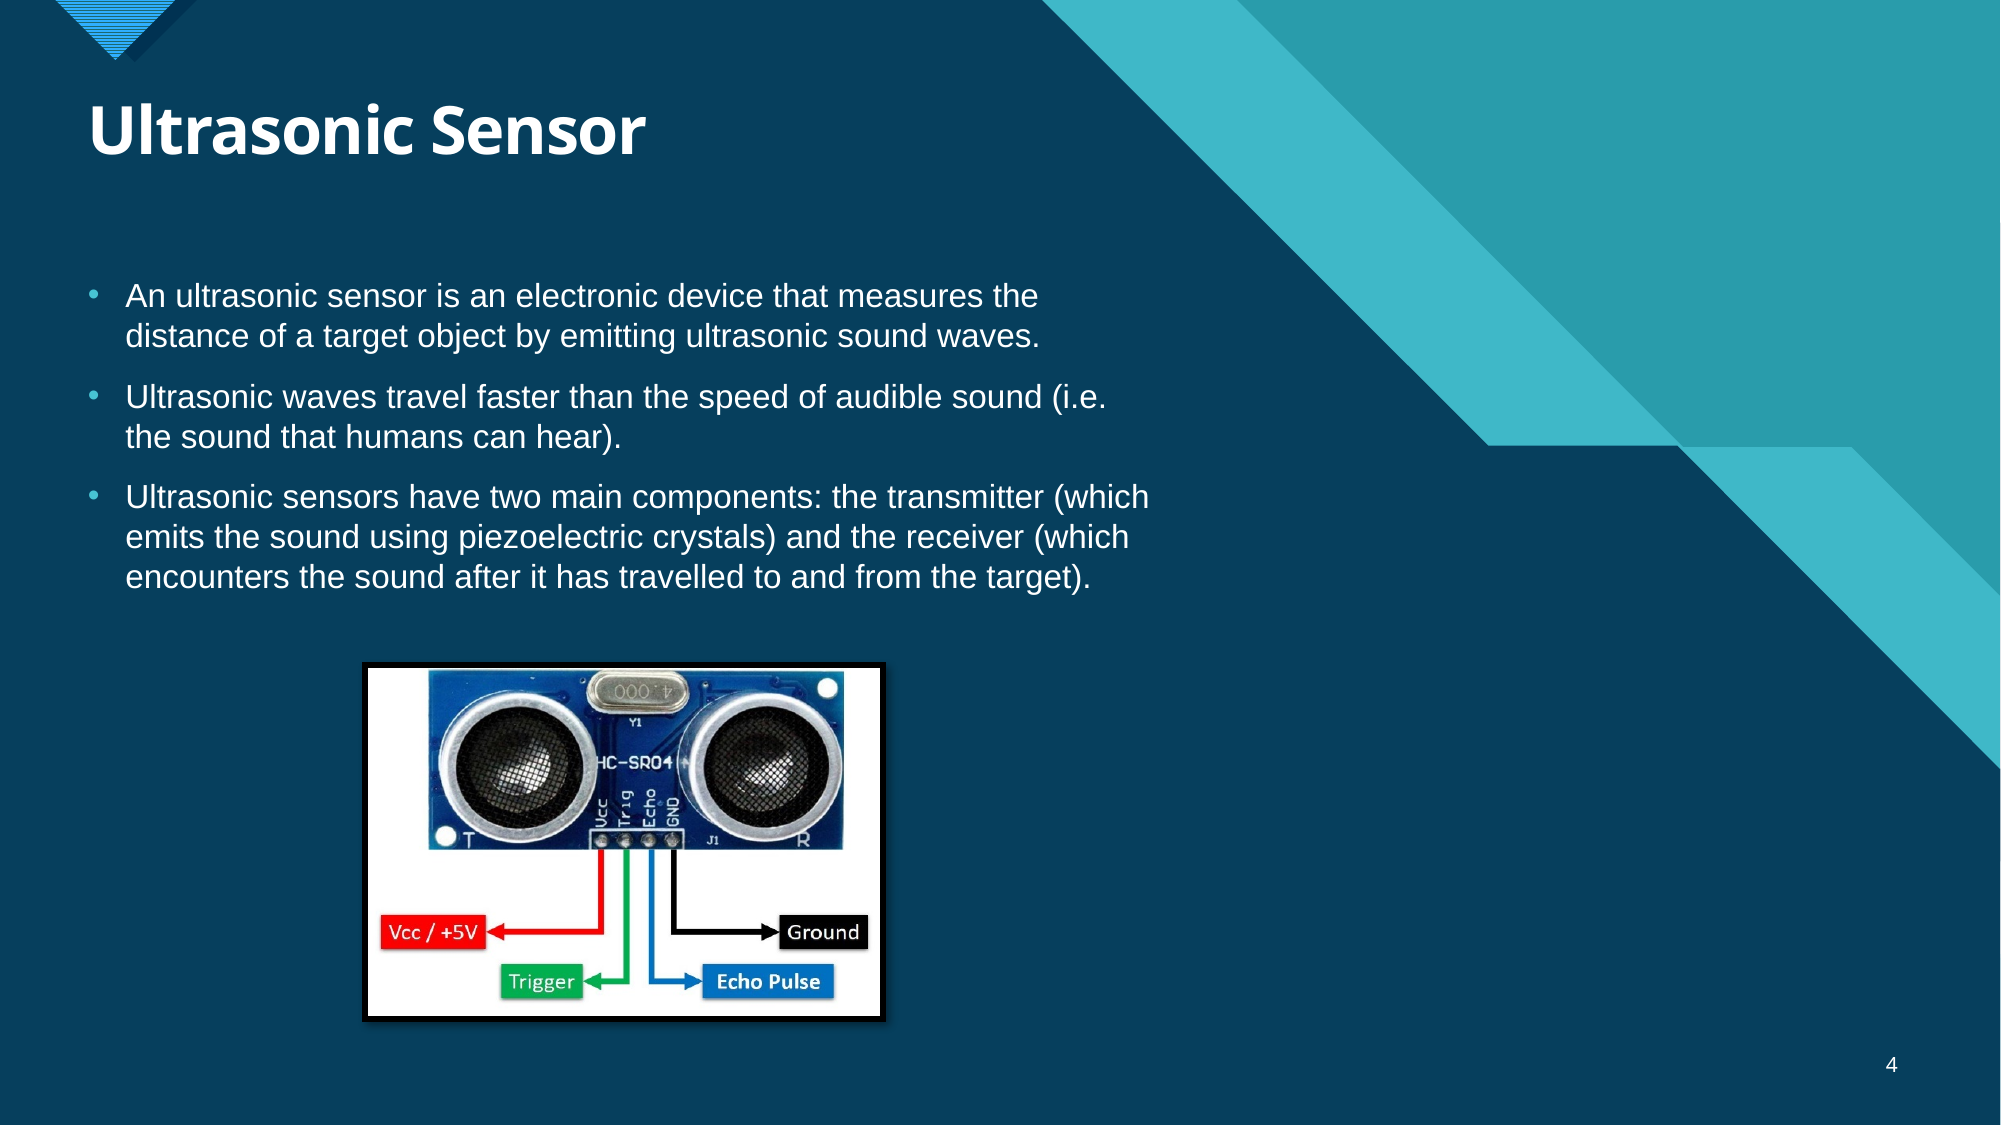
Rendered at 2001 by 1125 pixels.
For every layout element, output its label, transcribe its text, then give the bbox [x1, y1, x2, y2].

list An ultrasonic sensor is an electronic device that measures the distance of a target object by emitting ultrasonic sound waves. Ultrasonic waves travel faster than the speed of audible sound (i.e. the sound that humans can hear). Ultrasonic sensors have two main components: the transmitter (which emits the sound using piezoelectric crystals) and the receiver (which encounters the sound after it has travelled to and from the target). [72, 266, 1175, 623]
slide_number 4 [1845, 1035, 1913, 1096]
picture [368, 668, 880, 1016]
title Ultrasonic Sensor [72, 89, 1913, 177]
